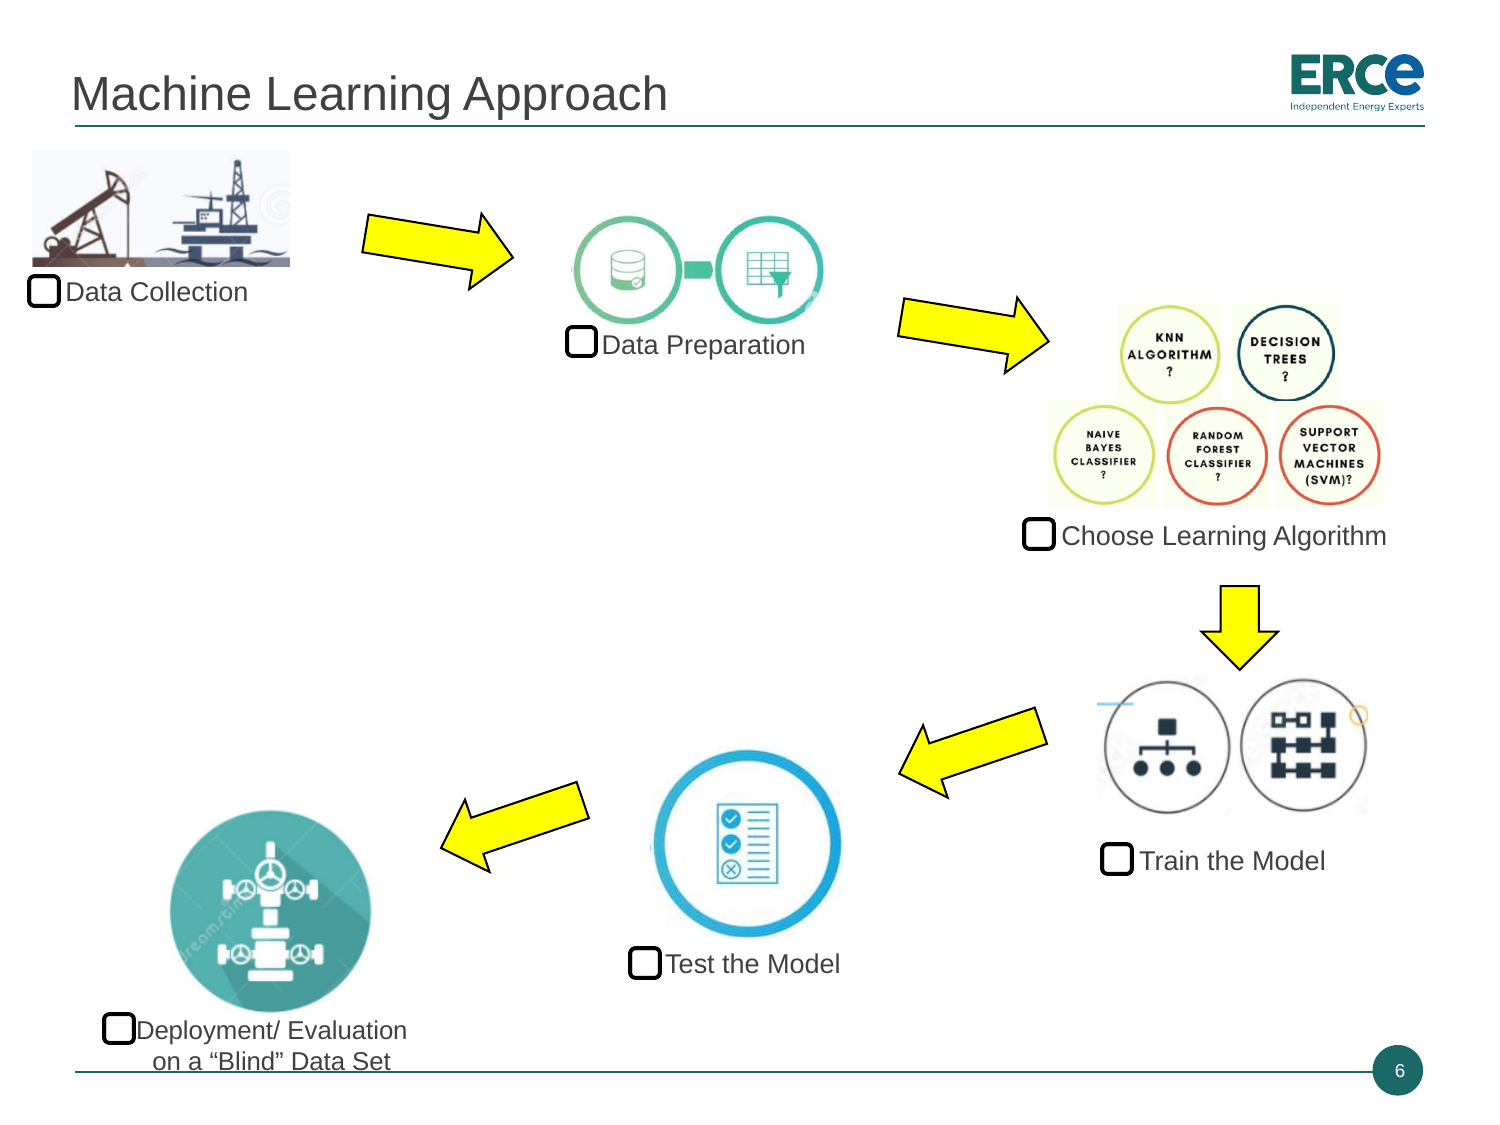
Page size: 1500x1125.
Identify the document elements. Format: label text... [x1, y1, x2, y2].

text_box [896, 295, 1046, 376]
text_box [571, 208, 824, 378]
text_box [439, 780, 591, 874]
picture [27, 274, 60, 308]
picture [1022, 517, 1056, 551]
title Machine Learning Approach [56, 10, 1428, 129]
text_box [1046, 302, 1405, 568]
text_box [32, 150, 290, 324]
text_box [650, 746, 843, 996]
slide_number 6 [1372, 1044, 1424, 1096]
picture [628, 946, 662, 980]
text_box [1198, 585, 1281, 672]
text_box [361, 211, 515, 292]
picture [102, 1011, 136, 1045]
picture [1100, 842, 1134, 876]
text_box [1084, 675, 1381, 906]
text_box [115, 808, 429, 1084]
picture [565, 325, 598, 358]
text_box [897, 706, 1049, 800]
